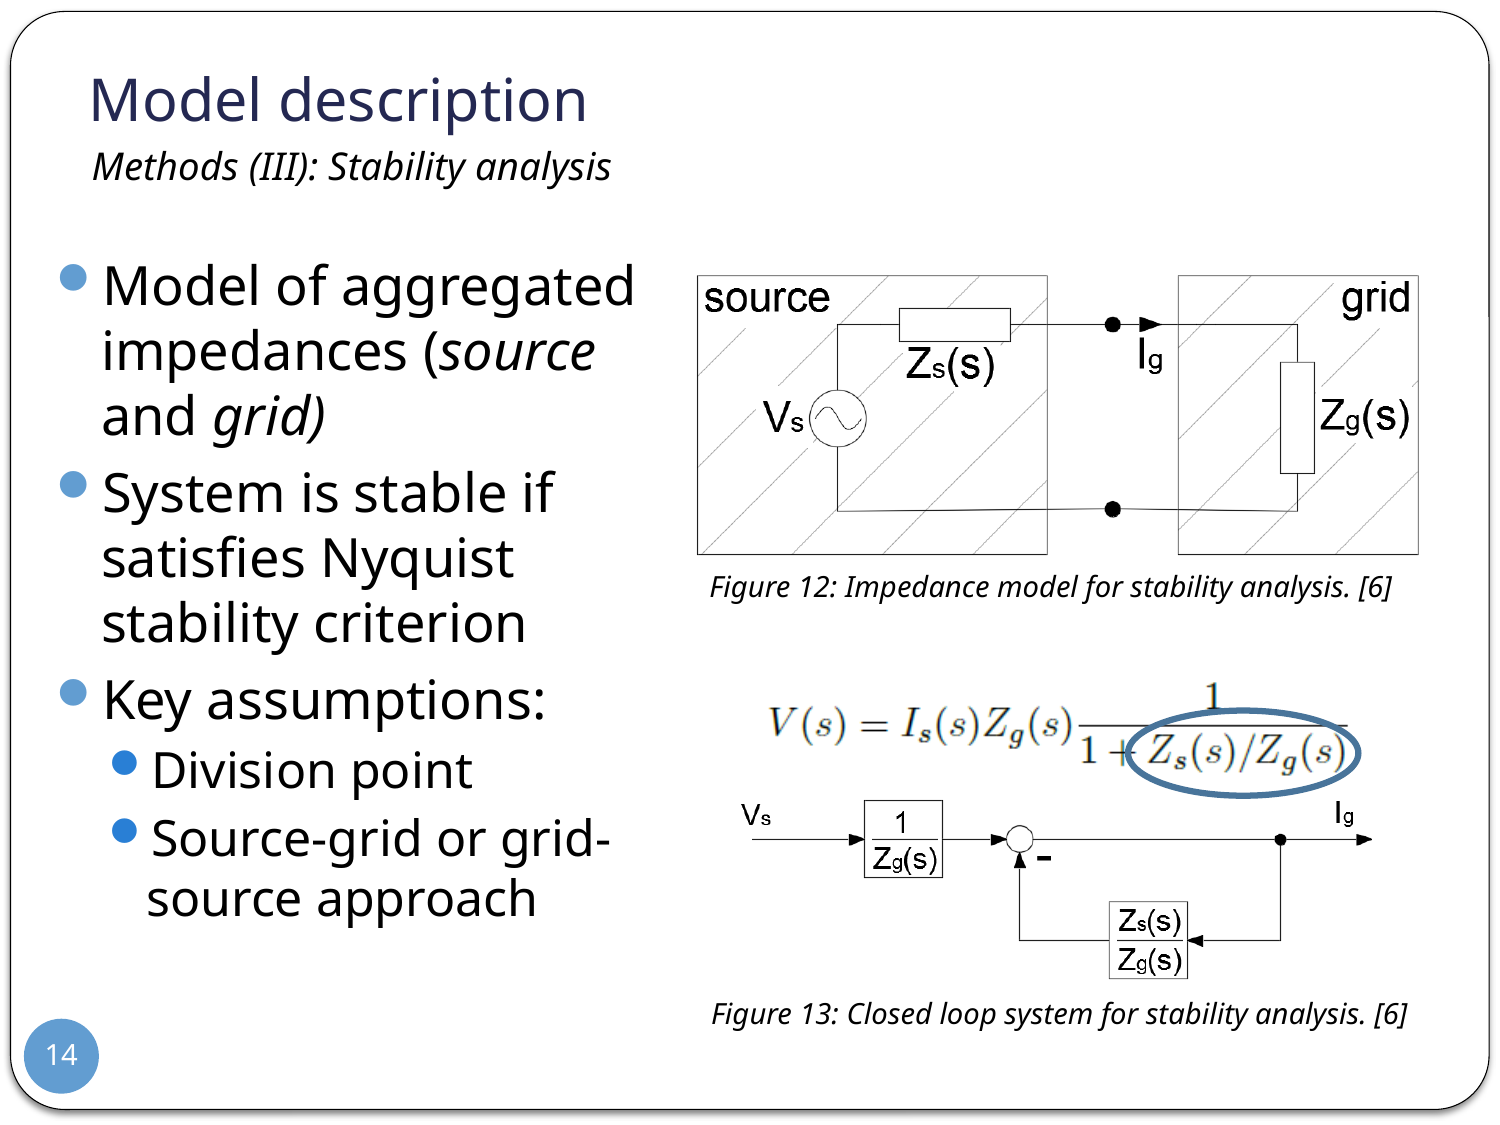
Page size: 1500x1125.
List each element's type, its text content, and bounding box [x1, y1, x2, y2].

picture [729, 659, 1392, 990]
text_box Figure 13: Closed loop system for stability analysis. [6] [696, 987, 1483, 1038]
text_box Methods (III): Stability analysis [76, 134, 1427, 197]
text_box Figure 12: Impedance model for stability analysis. [6] [694, 561, 1459, 611]
title Model description [74, 54, 1425, 149]
slide_number 14 [23, 1018, 99, 1094]
picture [694, 266, 1427, 562]
